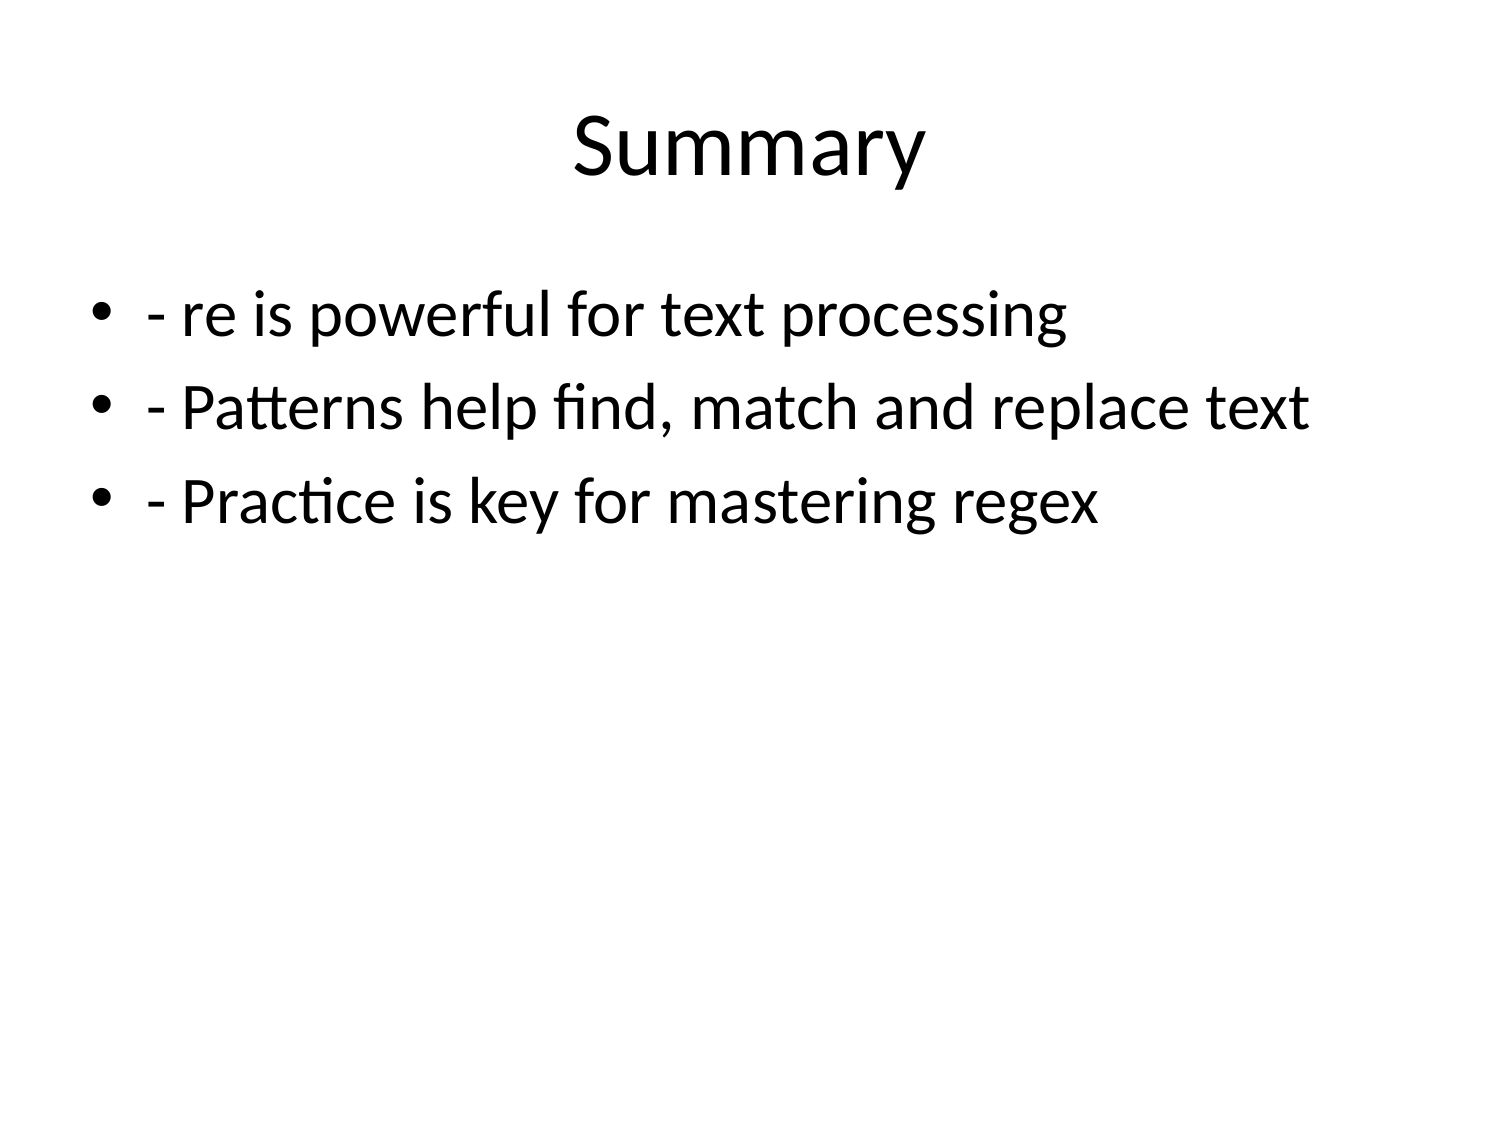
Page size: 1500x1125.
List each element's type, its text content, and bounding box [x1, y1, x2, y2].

list - re is powerful for text processing - Patterns help find, match and replace text - Practice is key for mastering regex [75, 262, 1425, 1005]
title Summary [75, 45, 1425, 233]
